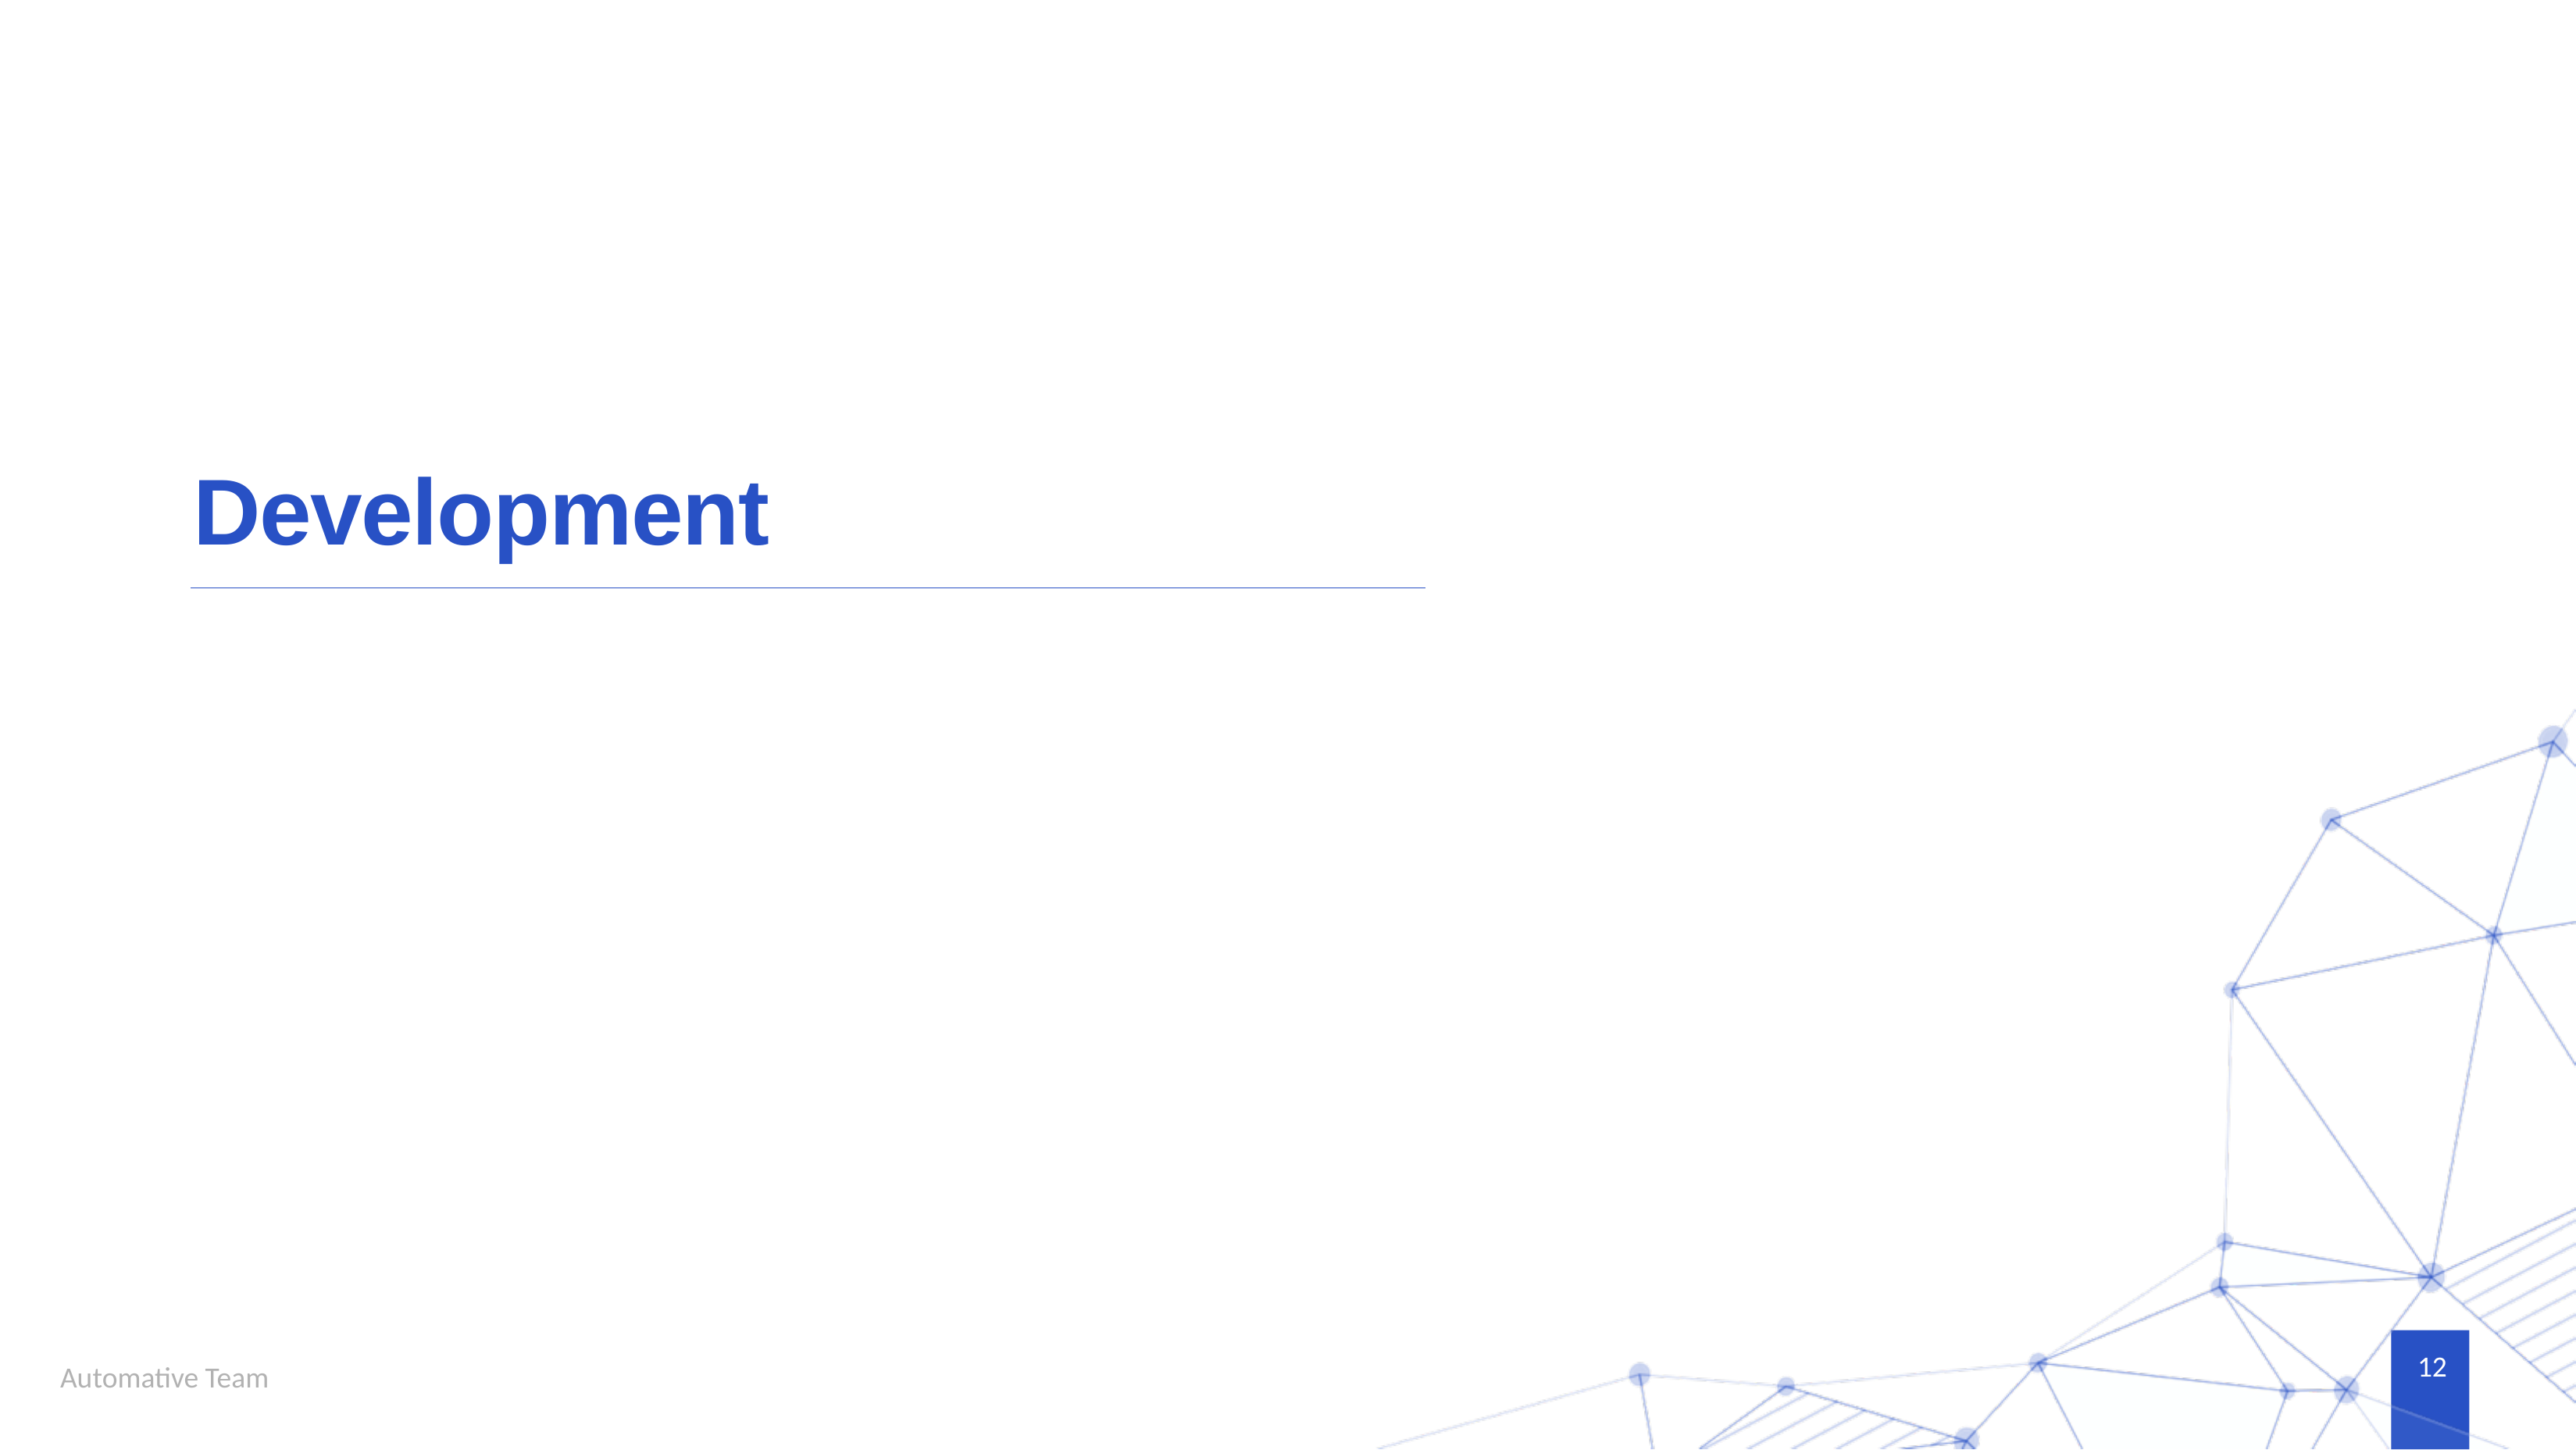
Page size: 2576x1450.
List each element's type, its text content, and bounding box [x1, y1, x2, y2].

slide_number 12 [1854, 1348, 2447, 1384]
footer Automative Team [60, 1358, 885, 1395]
picture [1375, 709, 2576, 1449]
title Development [193, 449, 2383, 565]
